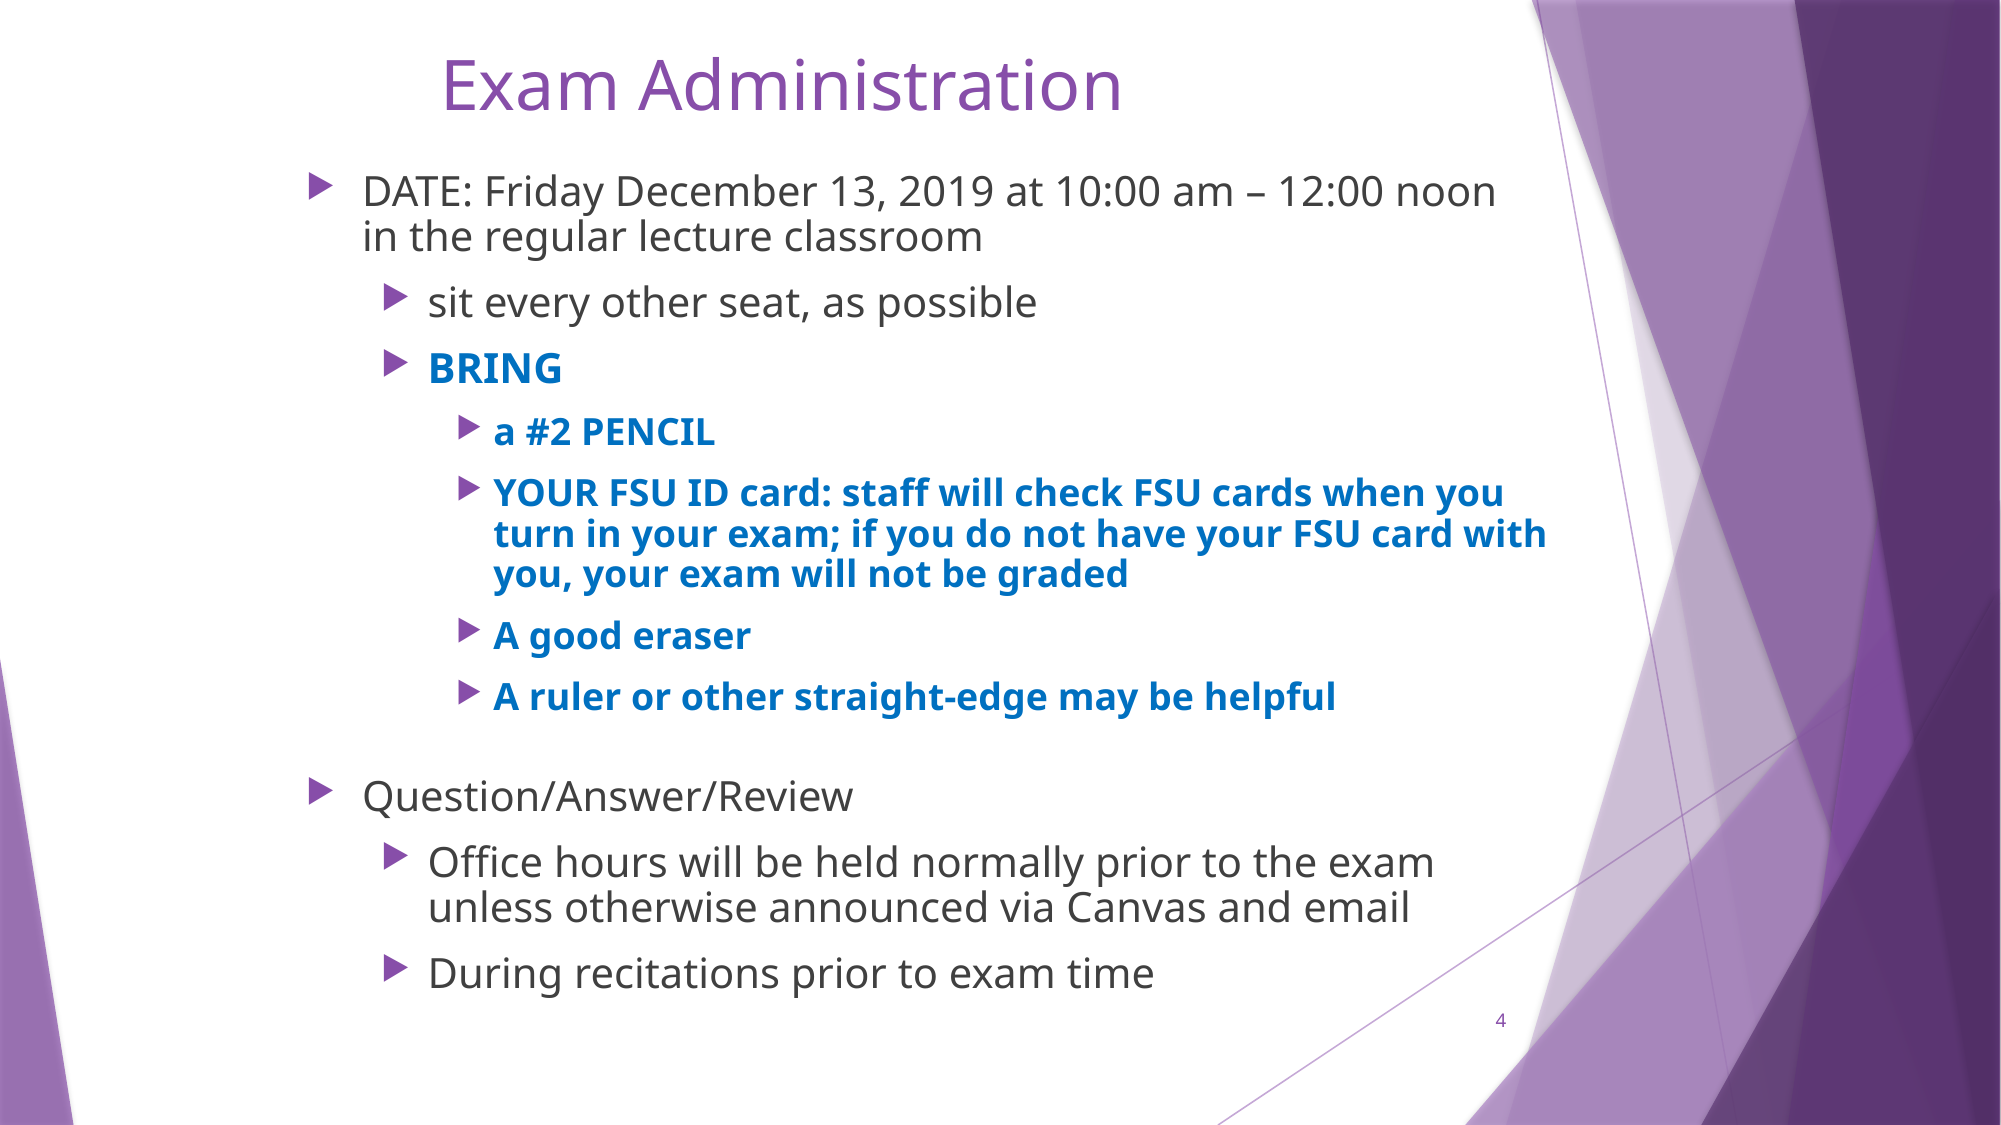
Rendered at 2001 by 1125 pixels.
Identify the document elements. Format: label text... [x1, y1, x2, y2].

slide_number 4 [1409, 991, 1522, 1051]
list DATE: Friday December 13, 2019 at 10:00 am – 12:00 noon in the regular lecture classroom sit every other seat, as possible BRING a #2 PENCIL YOUR FSU ID card: staff will check FSU cards when you turn in your exam; if you do not have your FSU card with you, your exam will not be graded A good eraser A ruler or other straight-edge may be helpful Question/Answer/Review Office hours will be held normally prior to the exam unless otherwise announced via Canvas and email During recitations prior to exam time [290, 162, 1566, 1083]
title Exam Administration [425, 32, 1701, 132]
